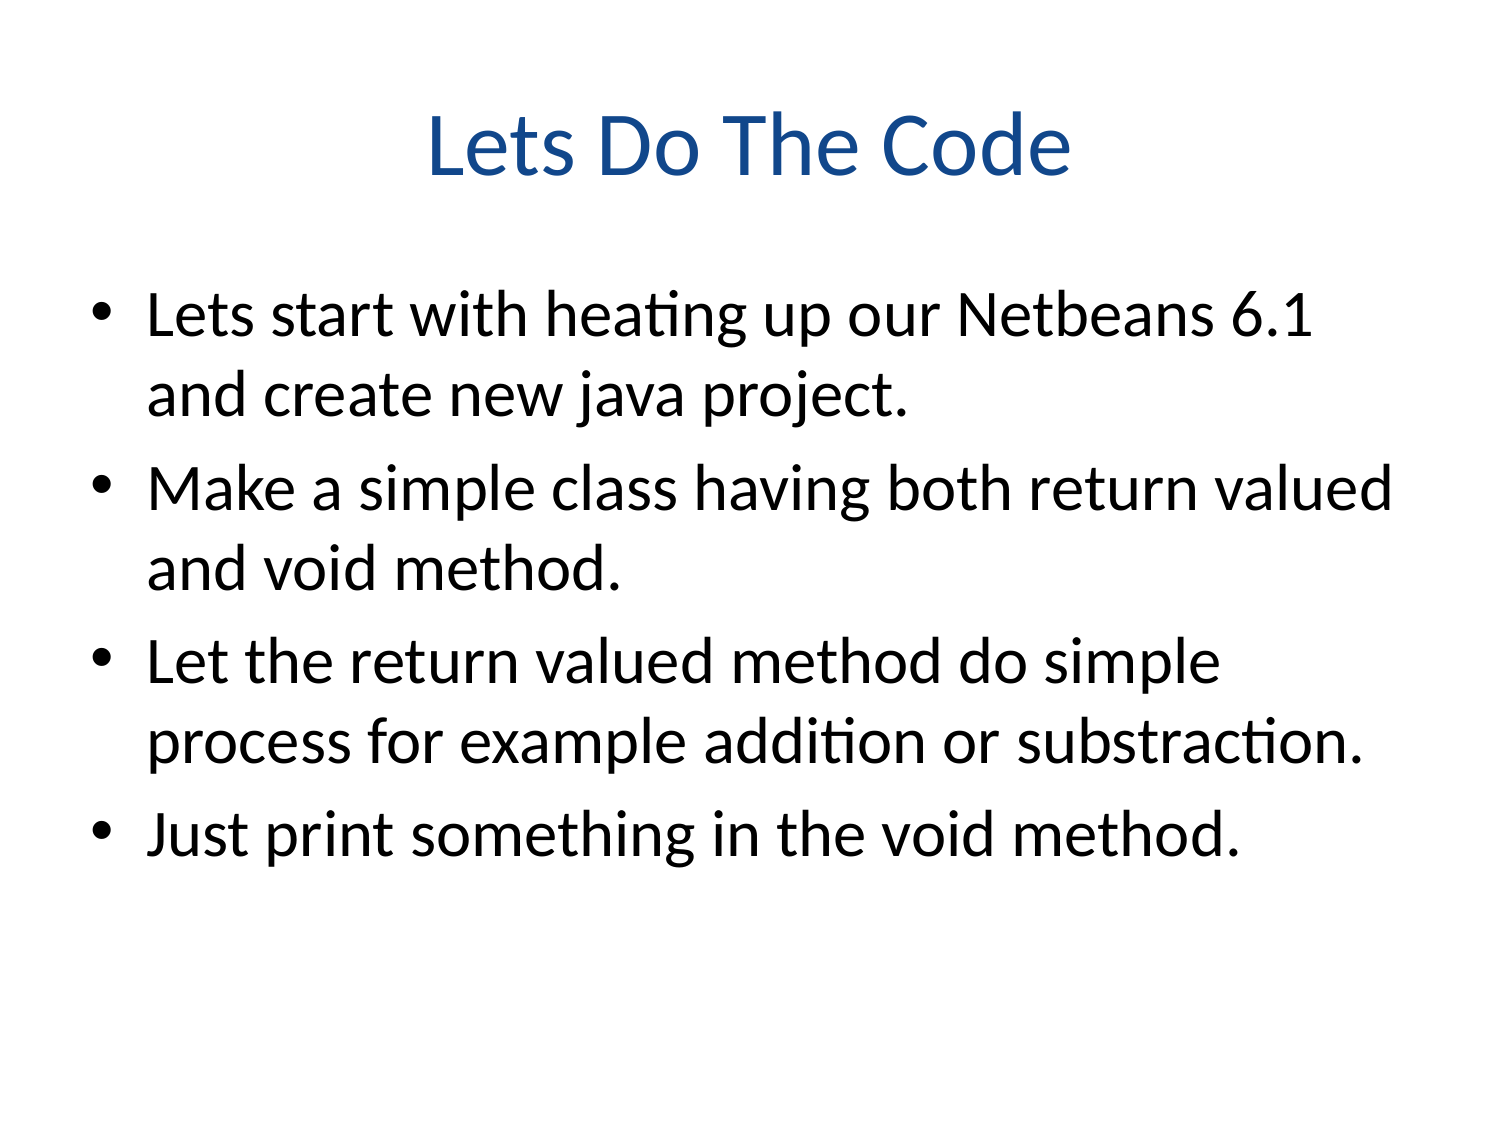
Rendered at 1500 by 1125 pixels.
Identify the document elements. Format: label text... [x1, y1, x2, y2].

list Lets start with heating up our Netbeans 6.1 and create new java project. Make a simple class having both return valued and void method. Let the return valued method do simple process for example addition or substraction. Just print something in the void method. [75, 262, 1425, 1005]
title Lets Do The Code [75, 45, 1425, 233]
